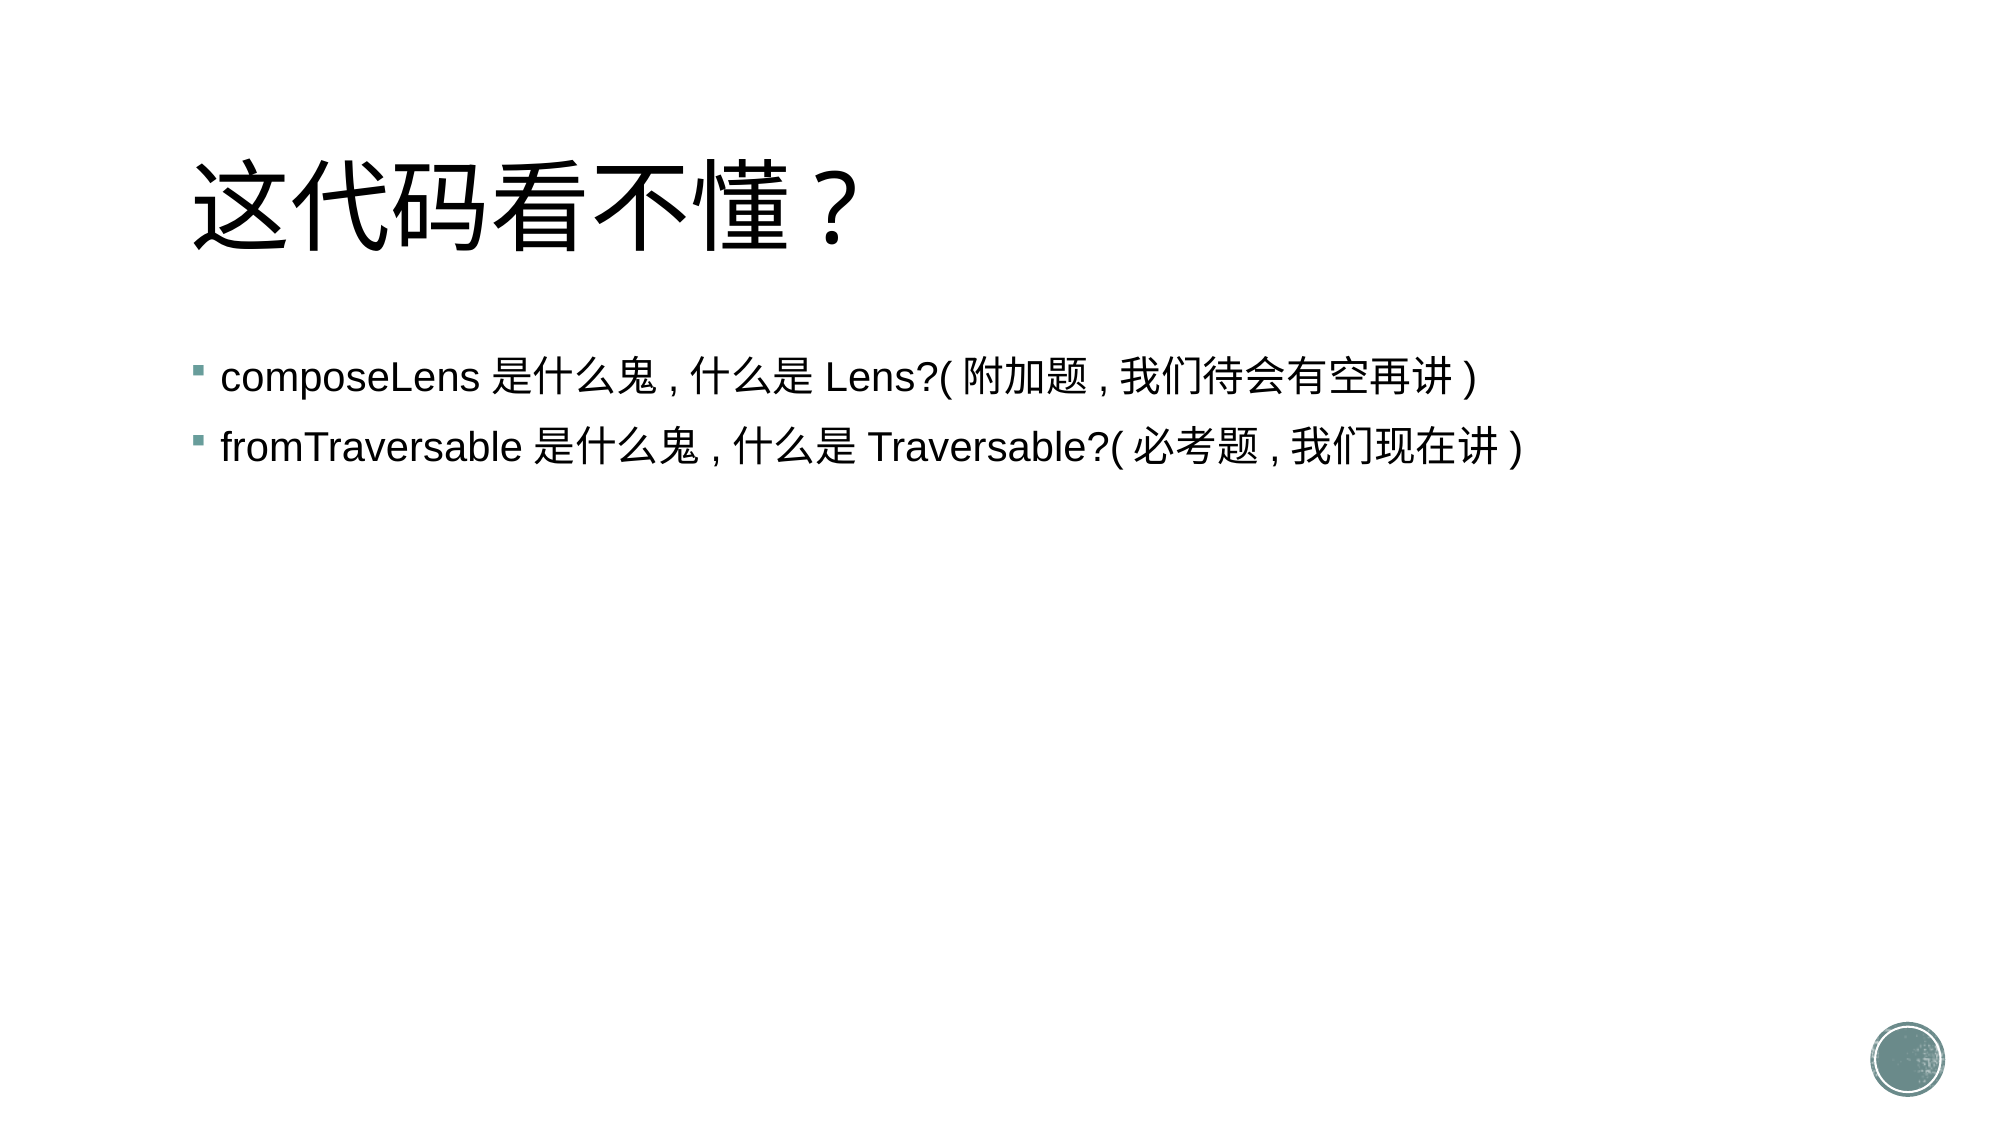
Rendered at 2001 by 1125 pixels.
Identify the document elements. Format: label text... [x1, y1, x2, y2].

list composeLens是什么鬼,什么是Lens?(附加题,我们待会有空再讲) fromTraversable是什么鬼,什么是Traversable?(必考题,我们现在讲) [175, 348, 1826, 1013]
title 这代码看不懂? [175, 79, 1826, 344]
